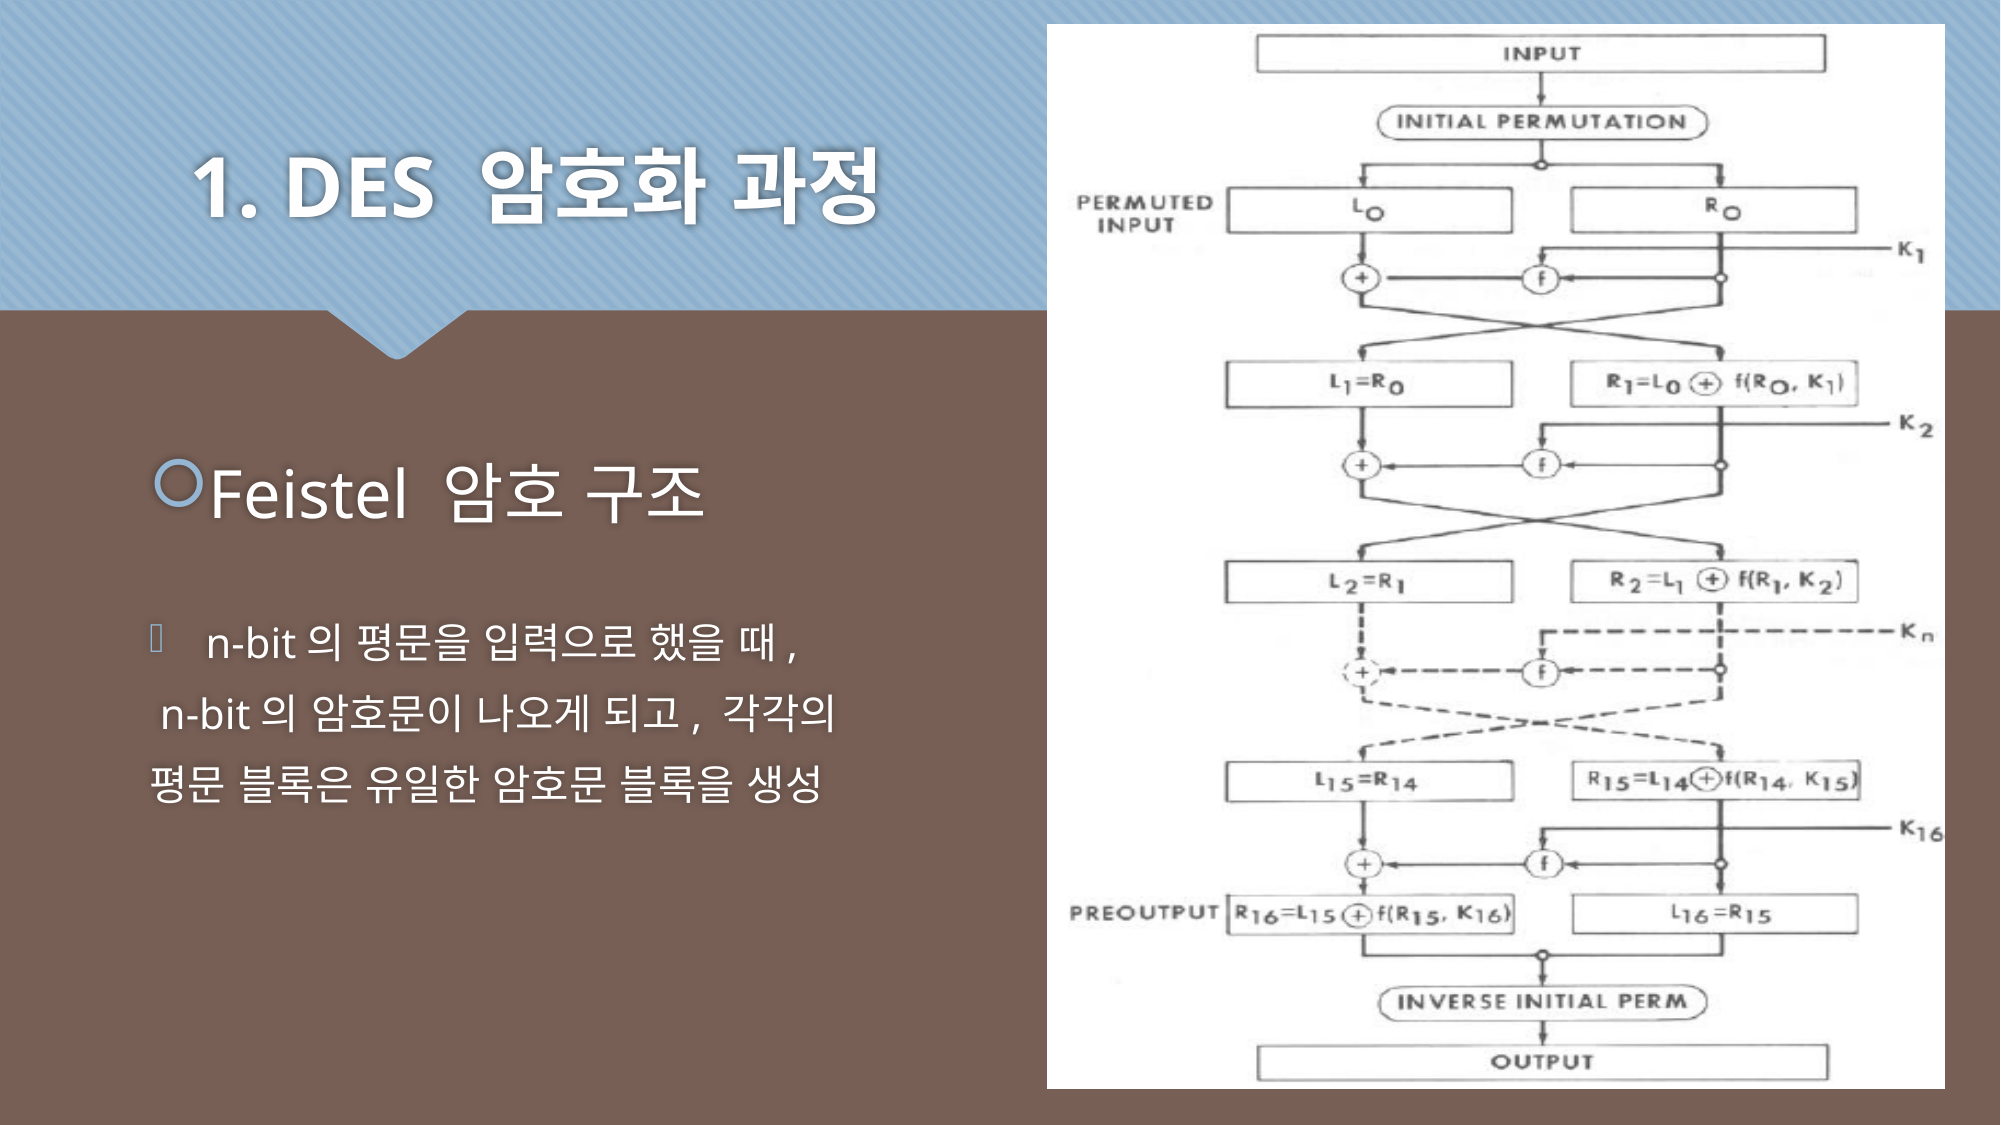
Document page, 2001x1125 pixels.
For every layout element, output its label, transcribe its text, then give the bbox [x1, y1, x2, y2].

title 1. DES 암호화 과정 [174, 95, 1047, 242]
list Feistel 암호 구조 n-bit의 평문을 입력으로 했을 때, n-bit의 암호문이 나오게 되고, 각각의 평문 블록은 유일한 암호문 블록을 생성 [134, 364, 956, 962]
picture [1047, 24, 1945, 1089]
